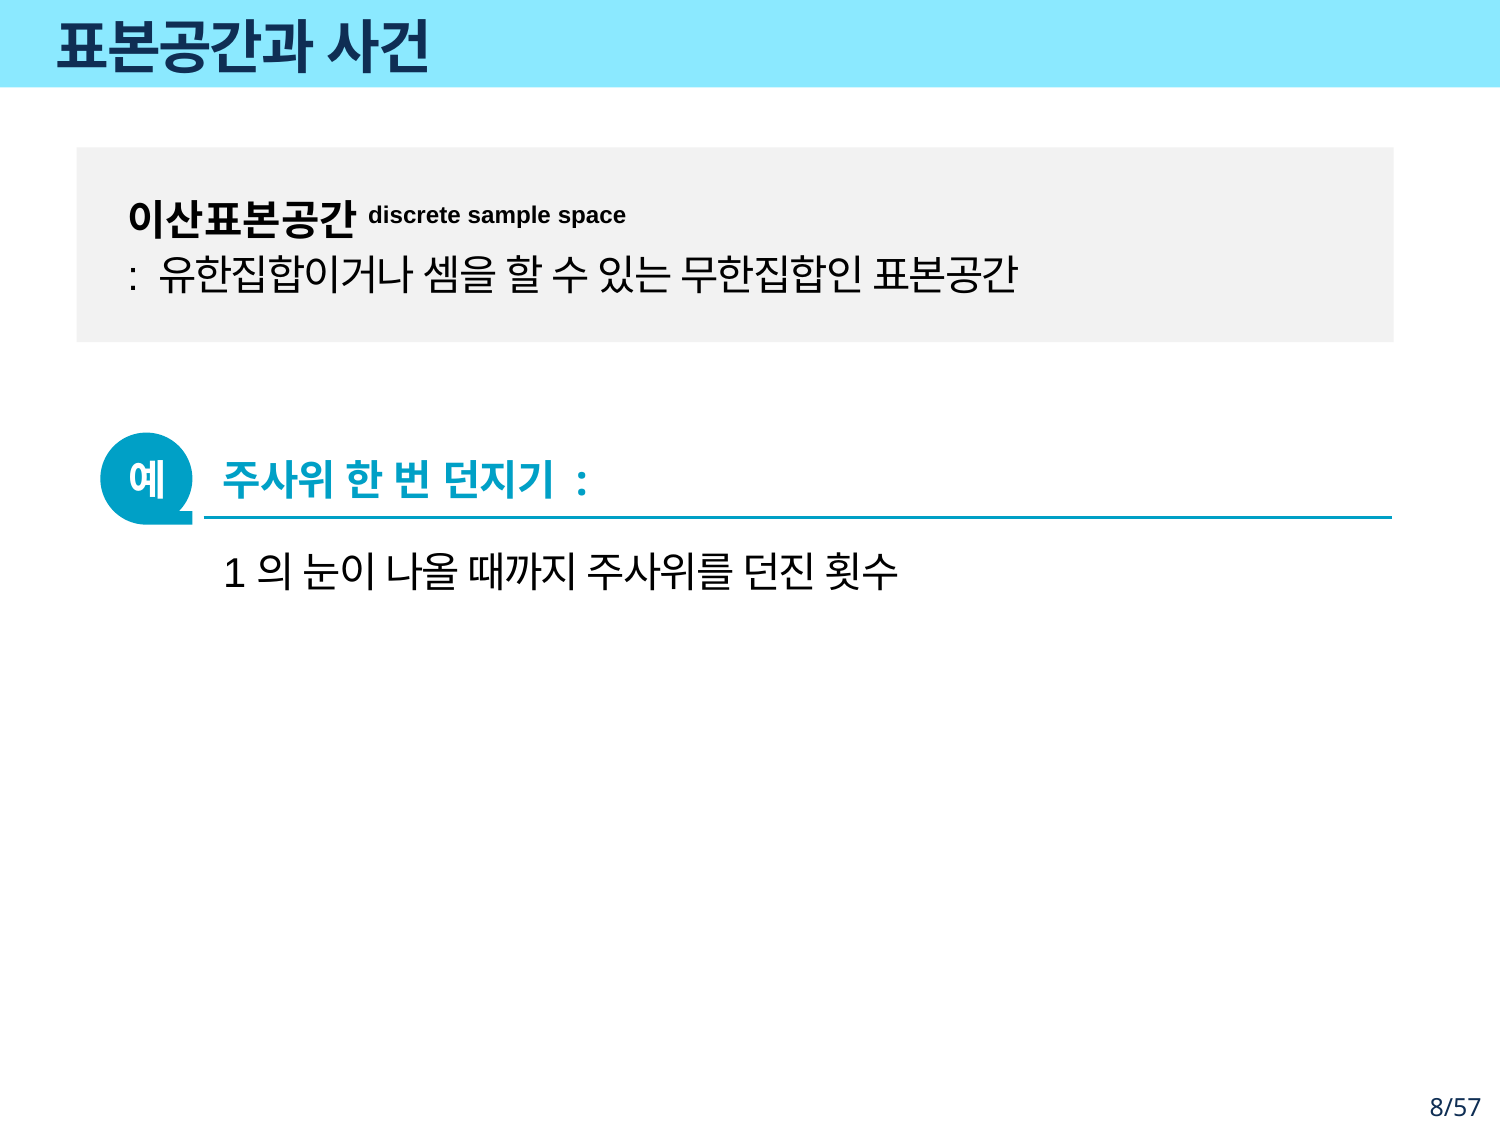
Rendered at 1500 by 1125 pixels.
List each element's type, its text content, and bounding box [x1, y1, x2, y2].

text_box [100, 432, 1392, 525]
text_box [75, 145, 1396, 344]
text_box 이산표본공간discrete sample space : 유한집합이거나 셈을 할 수 있는 무한집합인 표본공간 [112, 181, 1371, 307]
title 표본공간과 사건 [40, 5, 1288, 84]
